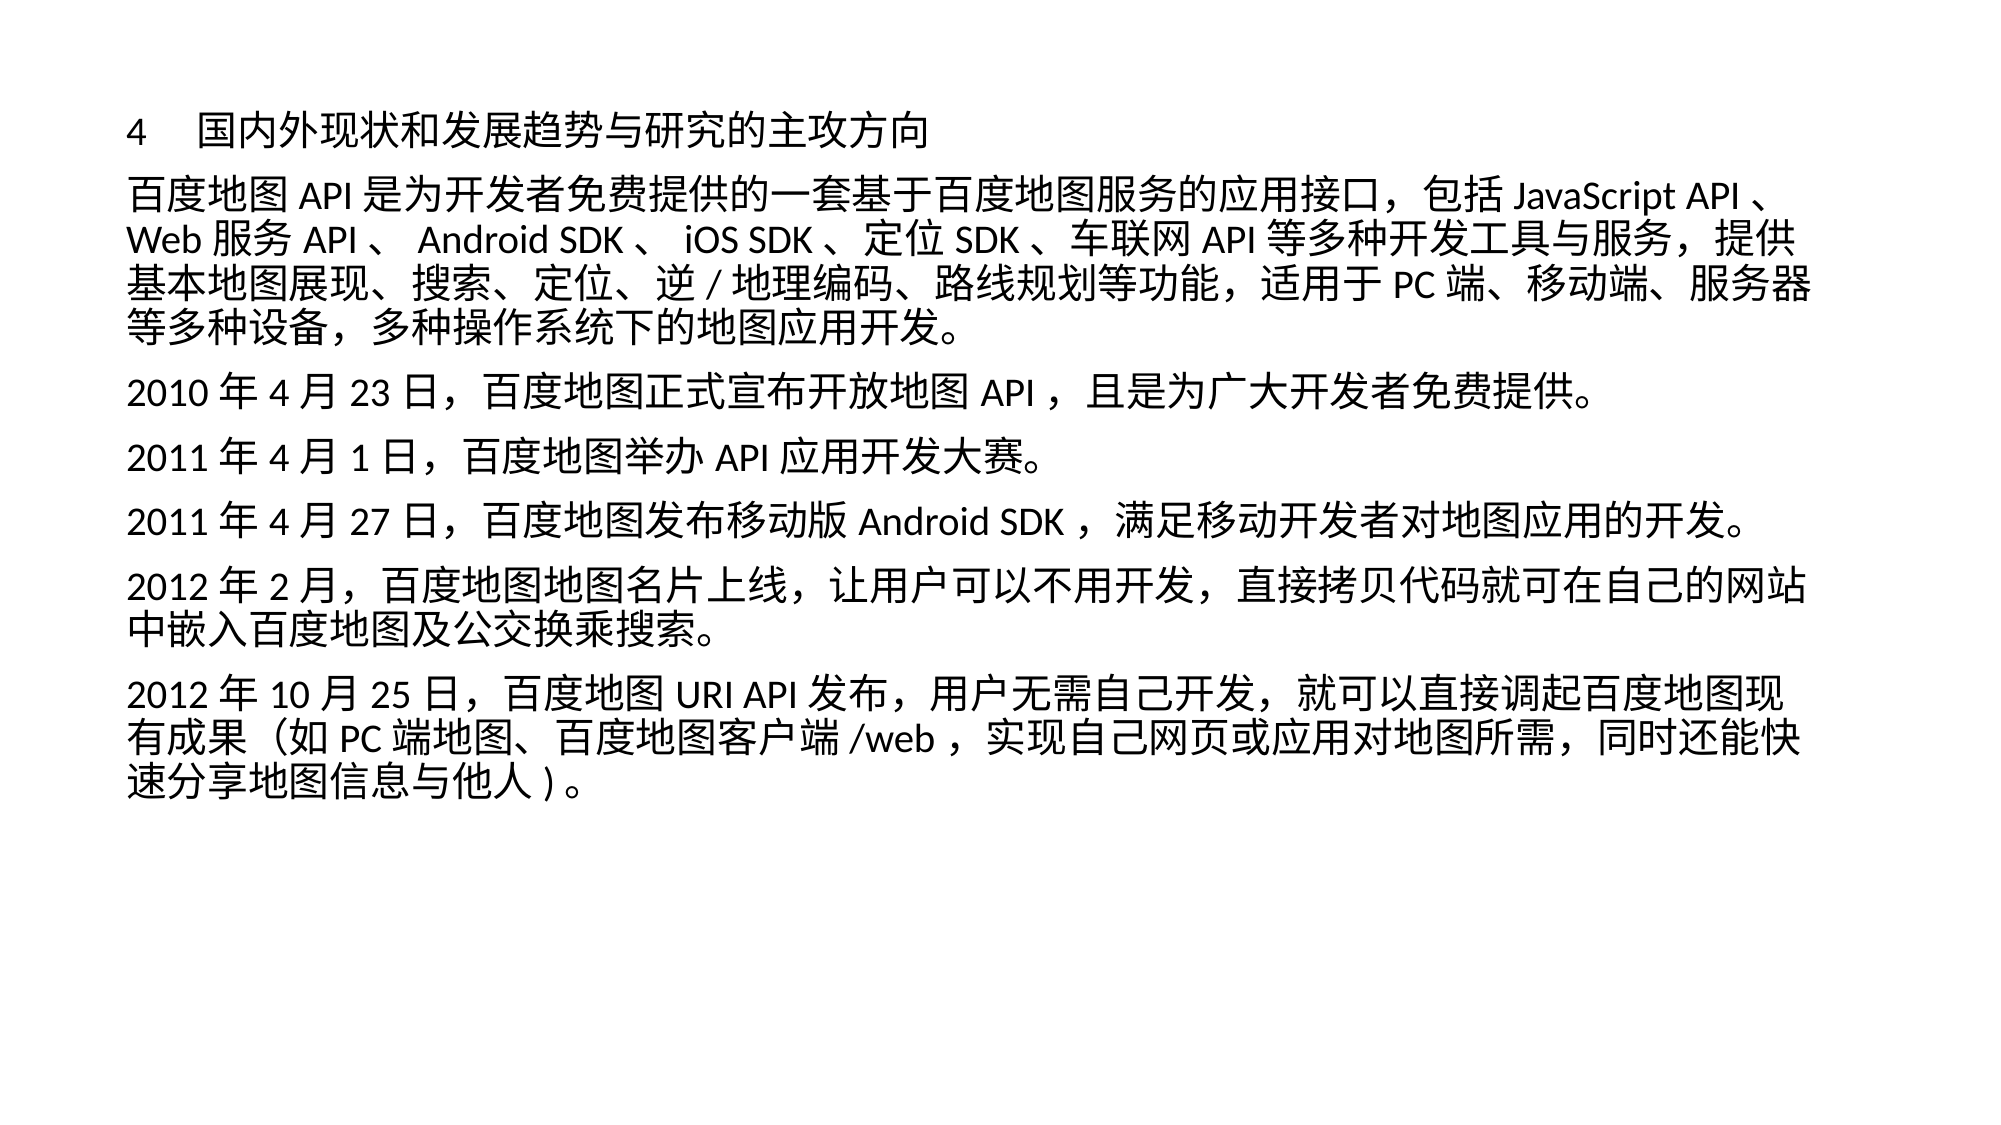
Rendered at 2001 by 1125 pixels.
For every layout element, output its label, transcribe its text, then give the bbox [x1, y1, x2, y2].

list 4 国内外现状和发展趋势与研究的主攻方向 百度地图API是为开发者免费提供的一套基于百度地图服务的应用接口，包括JavaScript API、Web服务API、Android SDK、iOS SDK、定位SDK、车联网API等多种开发工具与服务，提供基本地图展现、搜索、定位、逆/地理编码、路线规划等功能，适用于PC端、移动端、服务器等多种设备，多种操作系统下的地图应用开发。 2010年4月23日，百度地图正式宣布开放地图API，且是为广大开发者免费提供。 2011年4月1日，百度地图举办API应用开发大赛。 2011年4月27日，百度地图发布移动版Android SDK，满足移动开发者对地图应用的开发。 2012年2月，百度地图地图名片上线，让用户可以不用开发，直接拷贝代码就可在自己的网站中嵌入百度地图及公交换乘搜索。 2012年10月25日，百度地图URI API发布，用户无需自己开发，就可以直接调起百度地图现有成果（如PC端地图、百度地图客户端/web，实现自己网页或应用对地图所需，同时还能快速分享地图信息与他人)。 [110, 102, 1836, 817]
